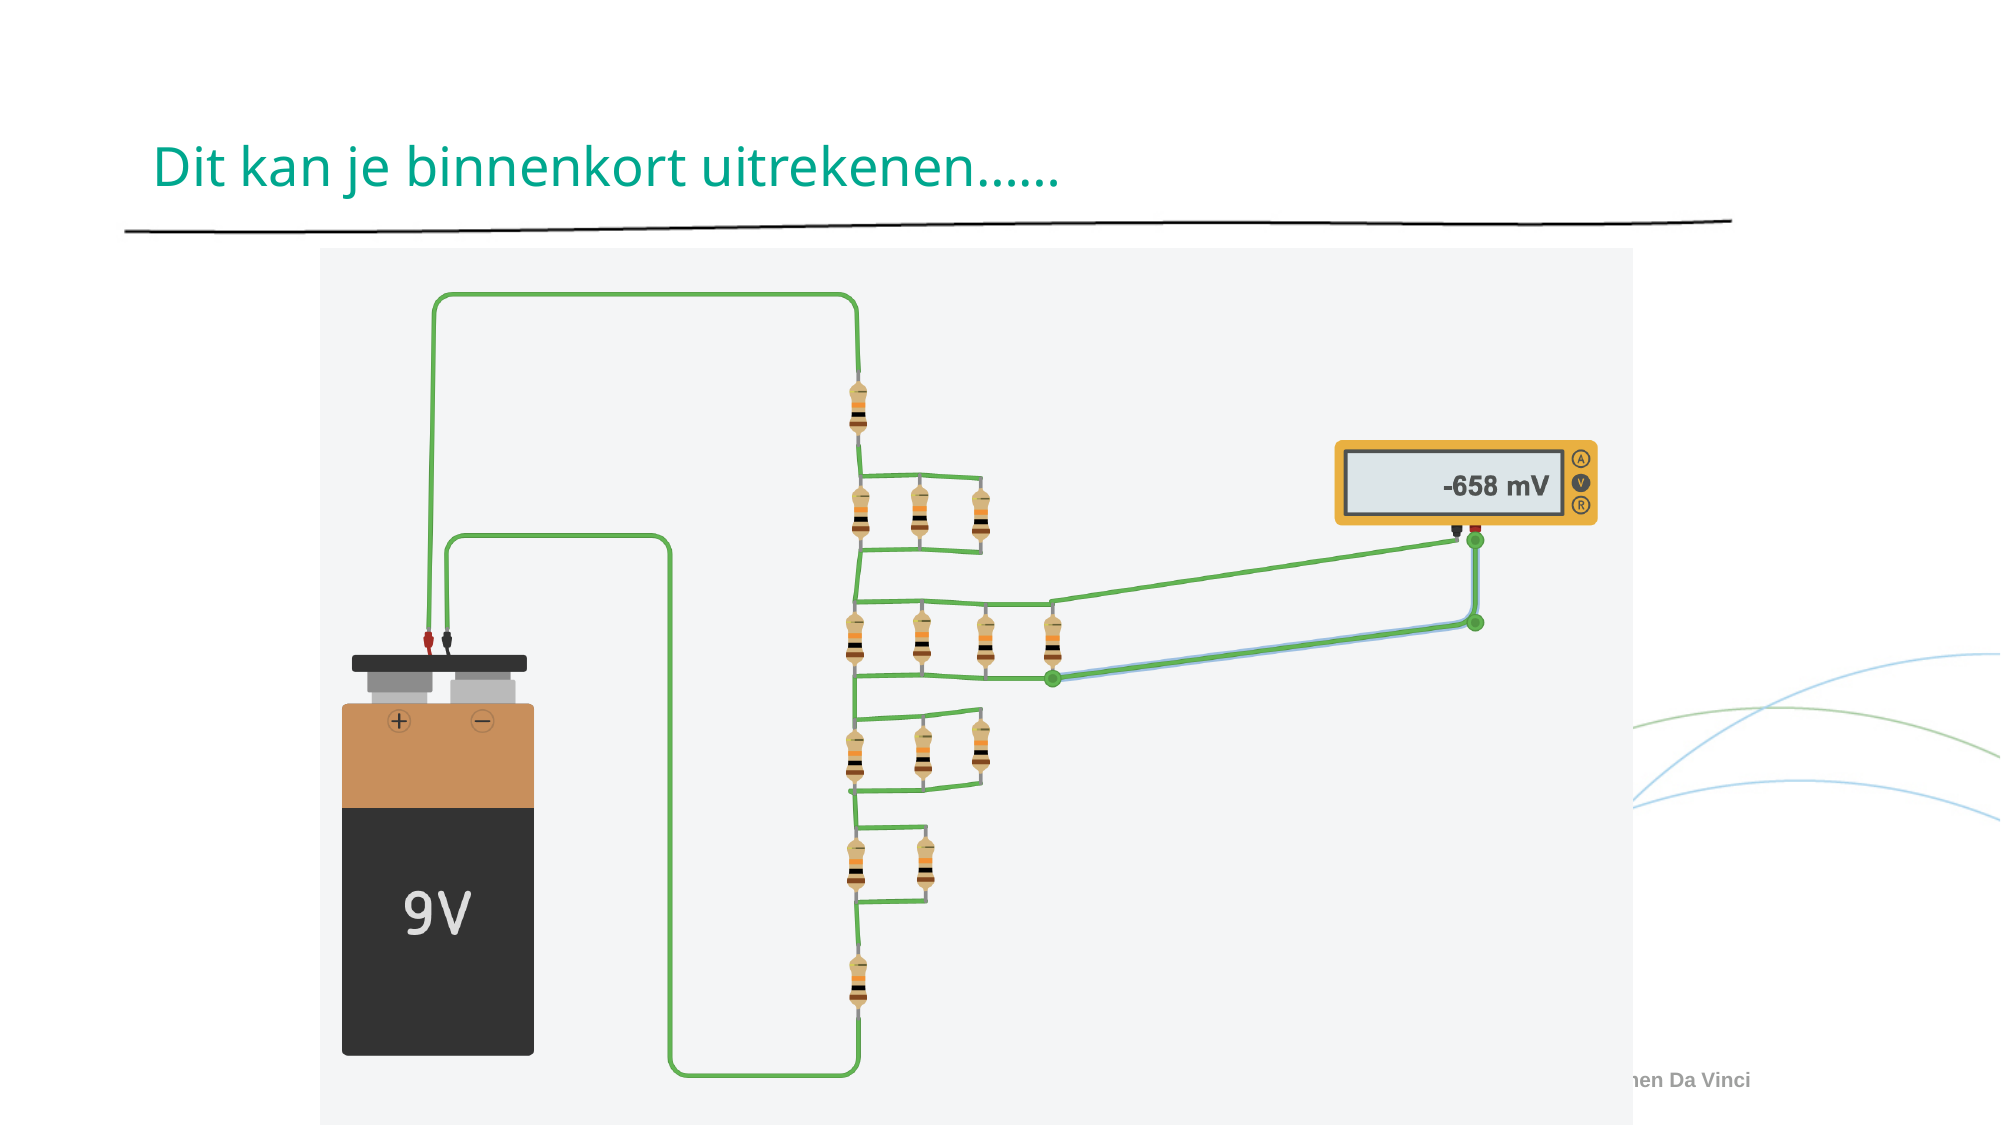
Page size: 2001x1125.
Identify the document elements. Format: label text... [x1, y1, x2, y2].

picture [0, 0, 2001, 1125]
title Dit kan je binnenkort uitrekenen…… [137, 59, 1863, 278]
